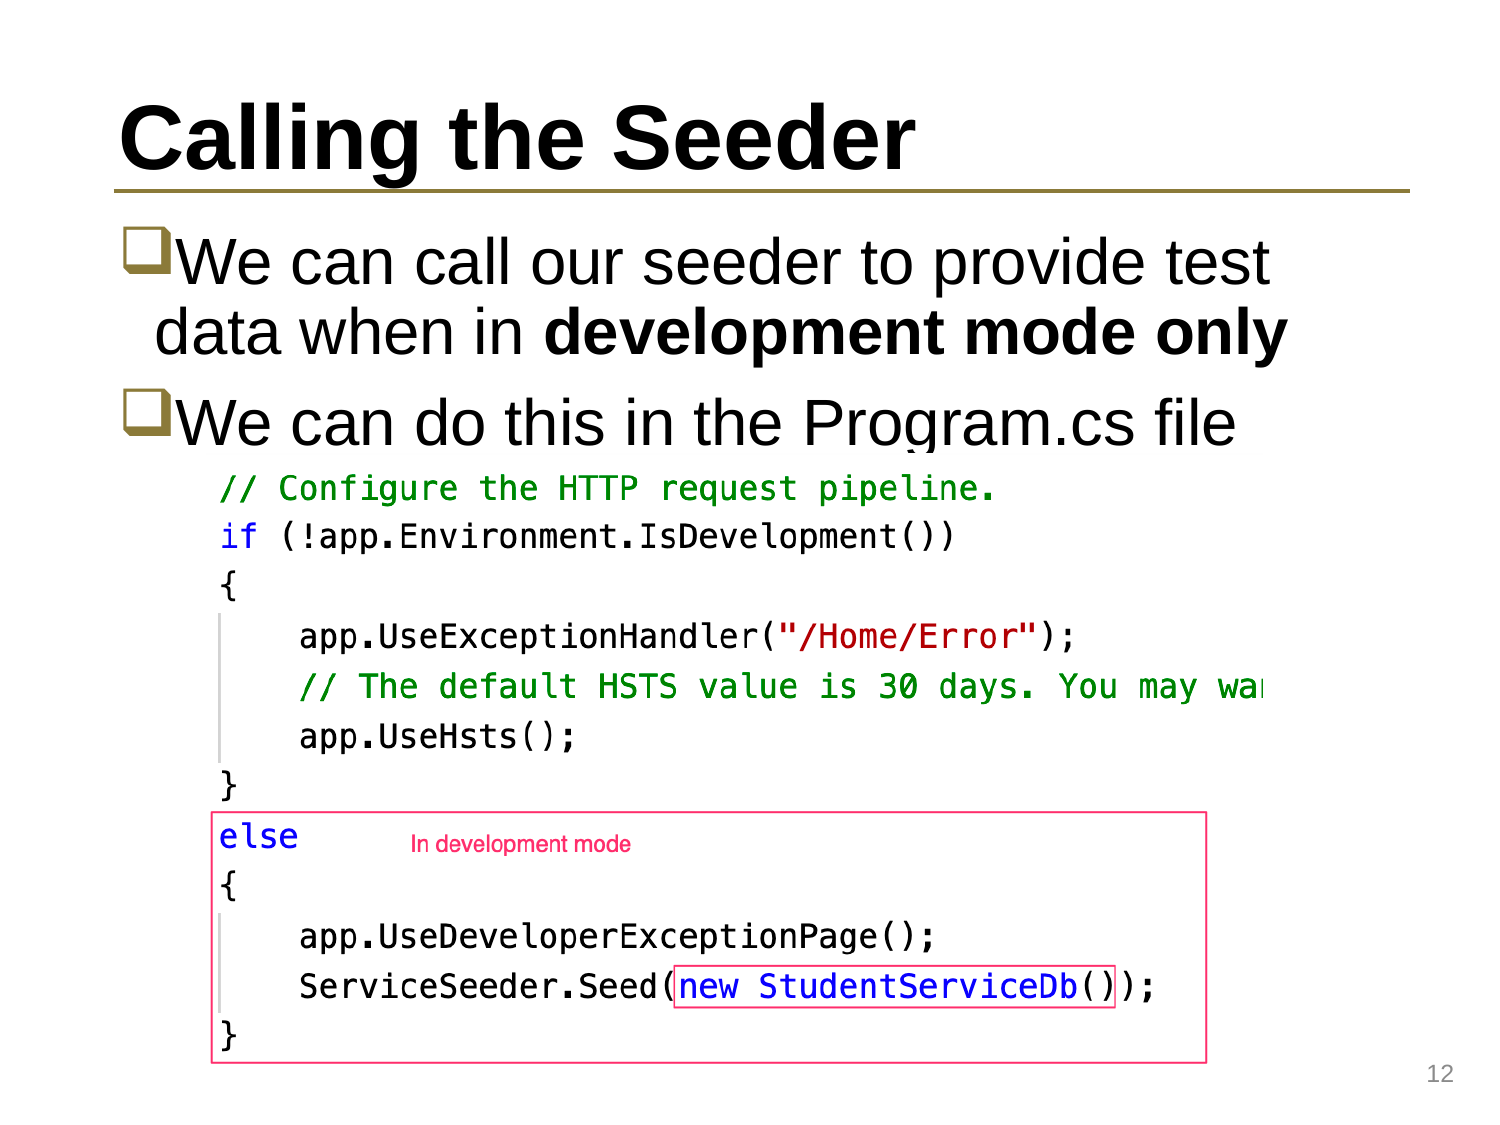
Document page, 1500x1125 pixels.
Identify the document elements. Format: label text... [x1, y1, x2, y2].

list We can call our seeder to provide test data when in development mode only We can do this in the Program.cs file [103, 220, 1397, 469]
title Calling the Seeder [103, 59, 1397, 220]
slide_number 12 [1338, 1042, 1470, 1103]
picture [206, 453, 1263, 1103]
